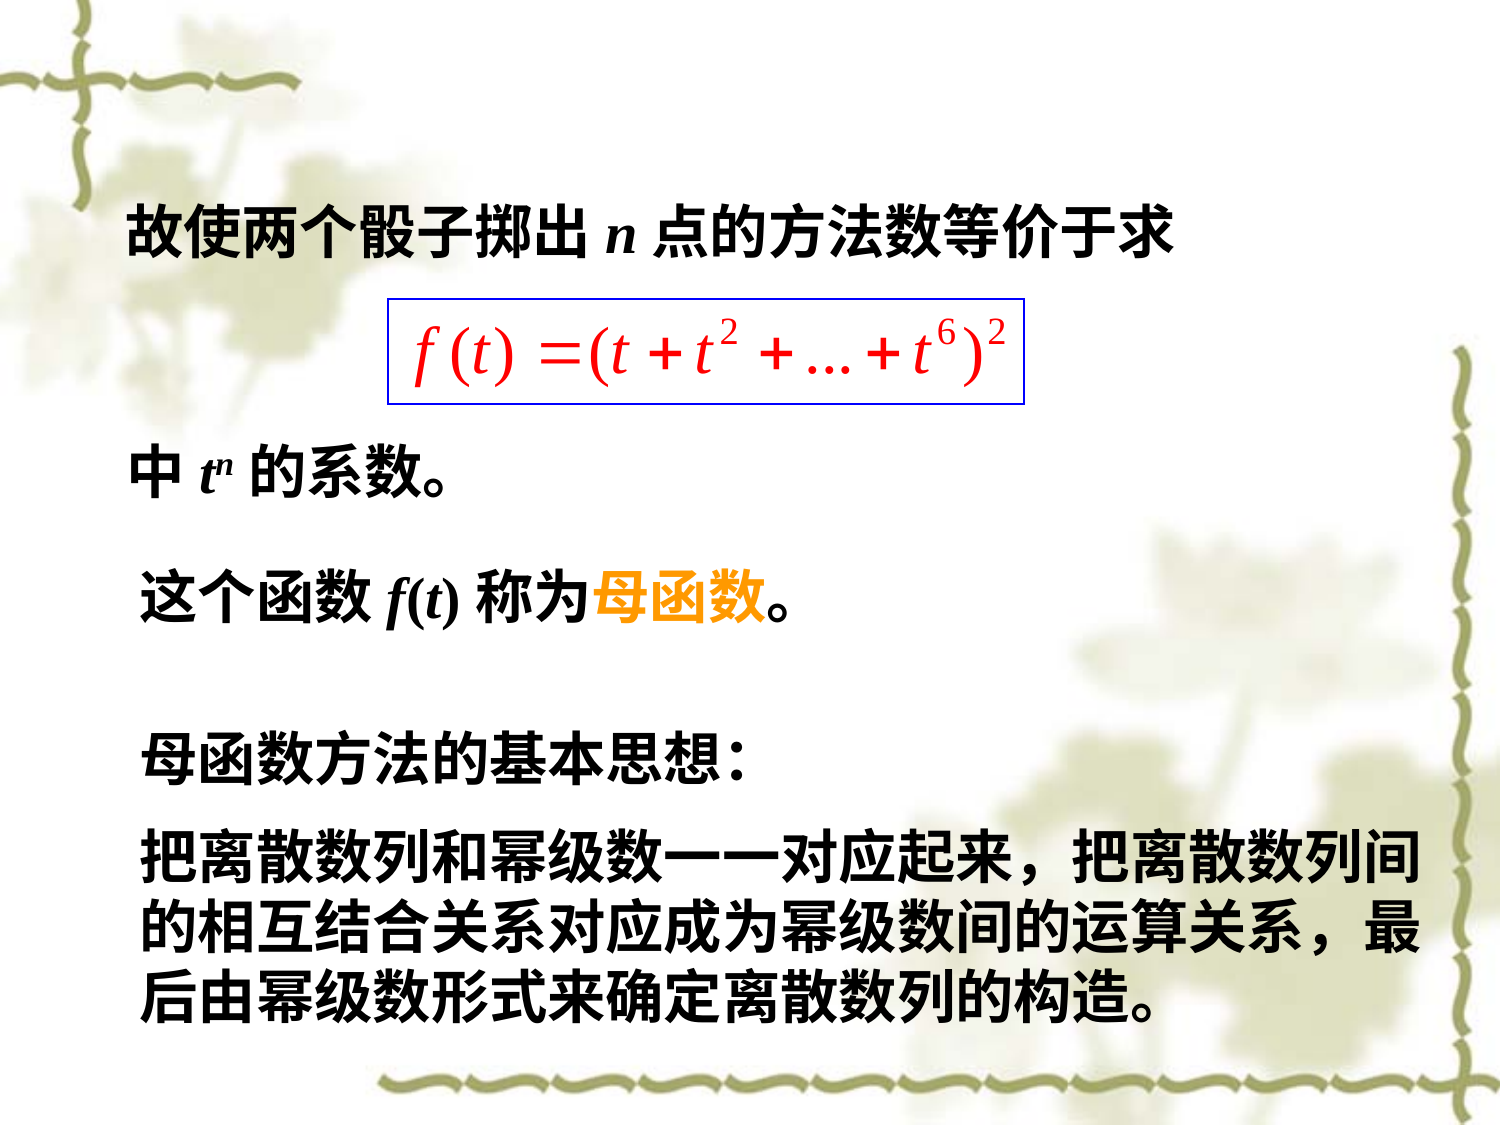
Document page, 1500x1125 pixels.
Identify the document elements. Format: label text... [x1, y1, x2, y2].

text_box 故使两个骰子掷出n点的方法数等价于求 [110, 187, 1191, 273]
picture [0, 0, 1500, 1125]
text_box 母函数方法的基本思想： [125, 714, 1438, 800]
text_box 把离散数列和幂级数一一对应起来，把离散数列间的相互结合关系对应成为幂级数间的运算关系，最后由幂级数形式来确定离散数列的构造。 [124, 812, 1463, 1038]
text_box 中tn的系数。 [112, 427, 496, 513]
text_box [388, 299, 1024, 404]
text_box 这个函数f(t)称为母函数。 [125, 552, 1425, 638]
